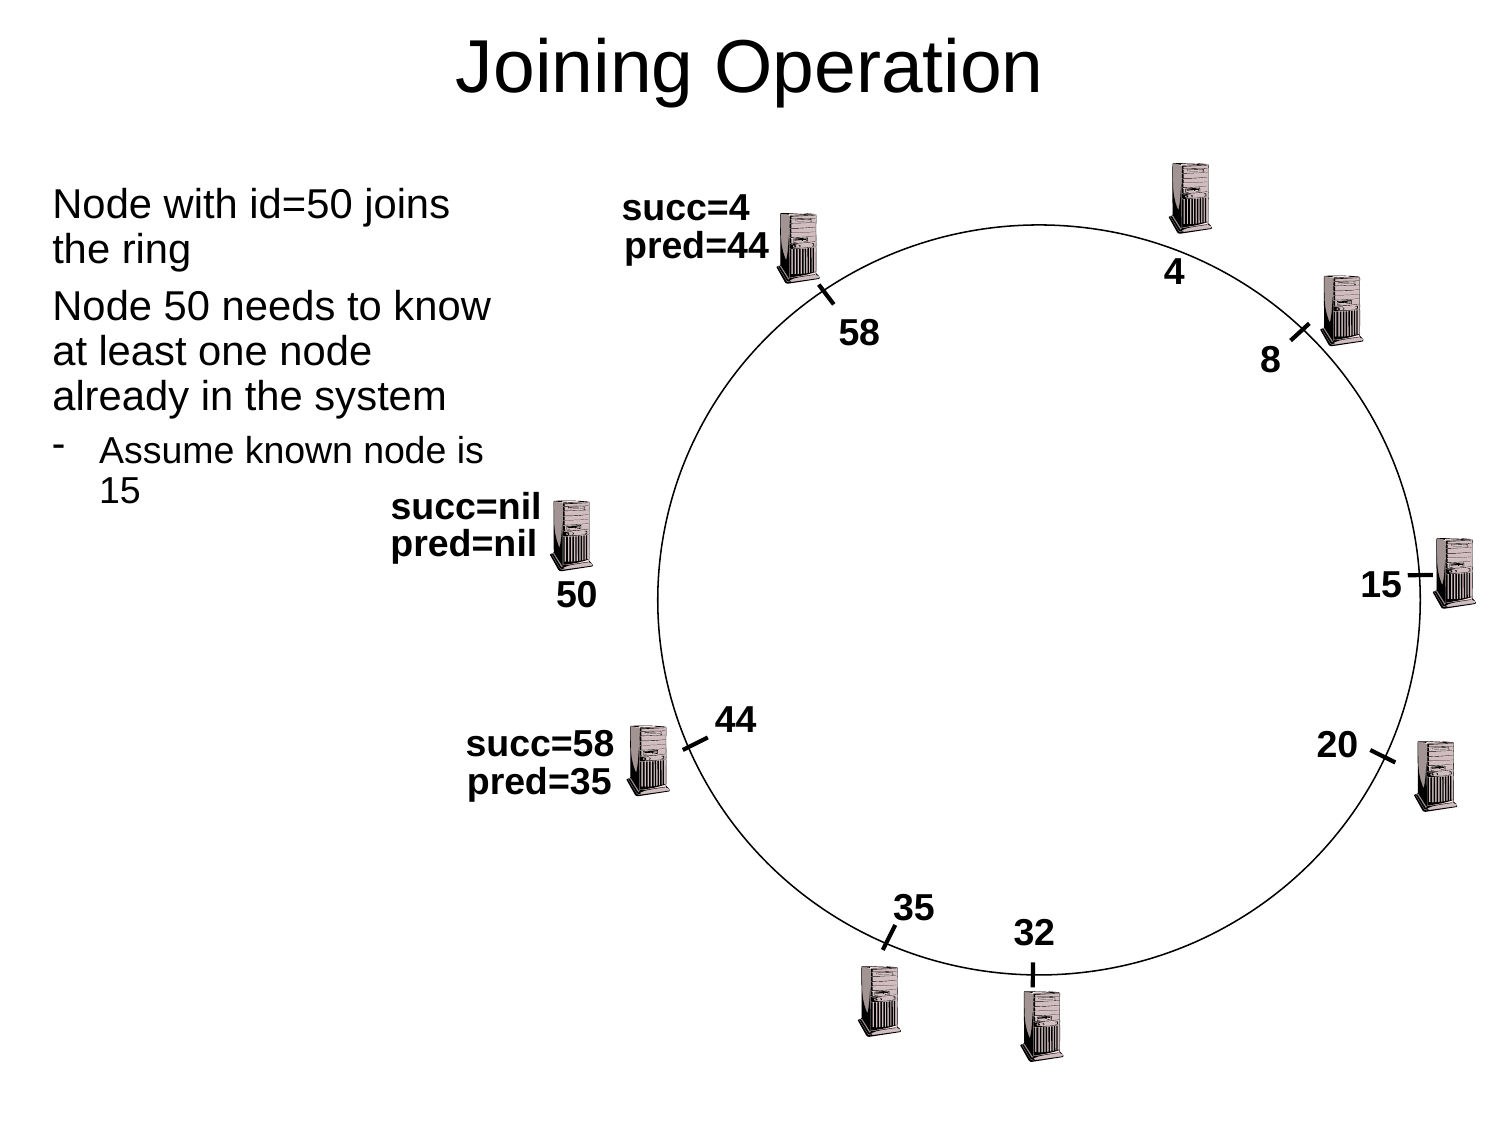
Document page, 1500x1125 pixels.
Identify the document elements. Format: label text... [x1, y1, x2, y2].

text_box 32 [998, 899, 1071, 960]
text_box succ=58 [450, 712, 630, 772]
text_box Node with id=50 joins the ring Node 50 needs to know at least one node already in the system Assume known node is 15 [37, 174, 513, 950]
text_box 44 [700, 687, 772, 748]
picture [1432, 537, 1477, 610]
text_box 20 [1301, 712, 1374, 773]
picture [1320, 274, 1365, 348]
picture [626, 724, 671, 798]
picture [1020, 990, 1065, 1063]
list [549, 499, 594, 573]
text_box 35 [878, 874, 950, 935]
text_box 58 [823, 299, 896, 360]
text_box succ=nil [375, 474, 557, 511]
title Joining Operation [162, 24, 1338, 113]
picture [776, 212, 821, 285]
text_box 15 [1345, 552, 1418, 613]
text_box 8 [1245, 327, 1297, 388]
text_box pred=44 [609, 213, 773, 273]
text_box [657, 224, 1421, 975]
text_box succ=4 [606, 175, 765, 235]
picture [1168, 162, 1213, 235]
picture [857, 965, 902, 1038]
text_box pred=nil [375, 511, 544, 572]
text_box 4 [1148, 239, 1200, 300]
picture [1413, 740, 1459, 813]
text_box 50 [540, 562, 613, 623]
text_box pred=35 [452, 749, 627, 810]
